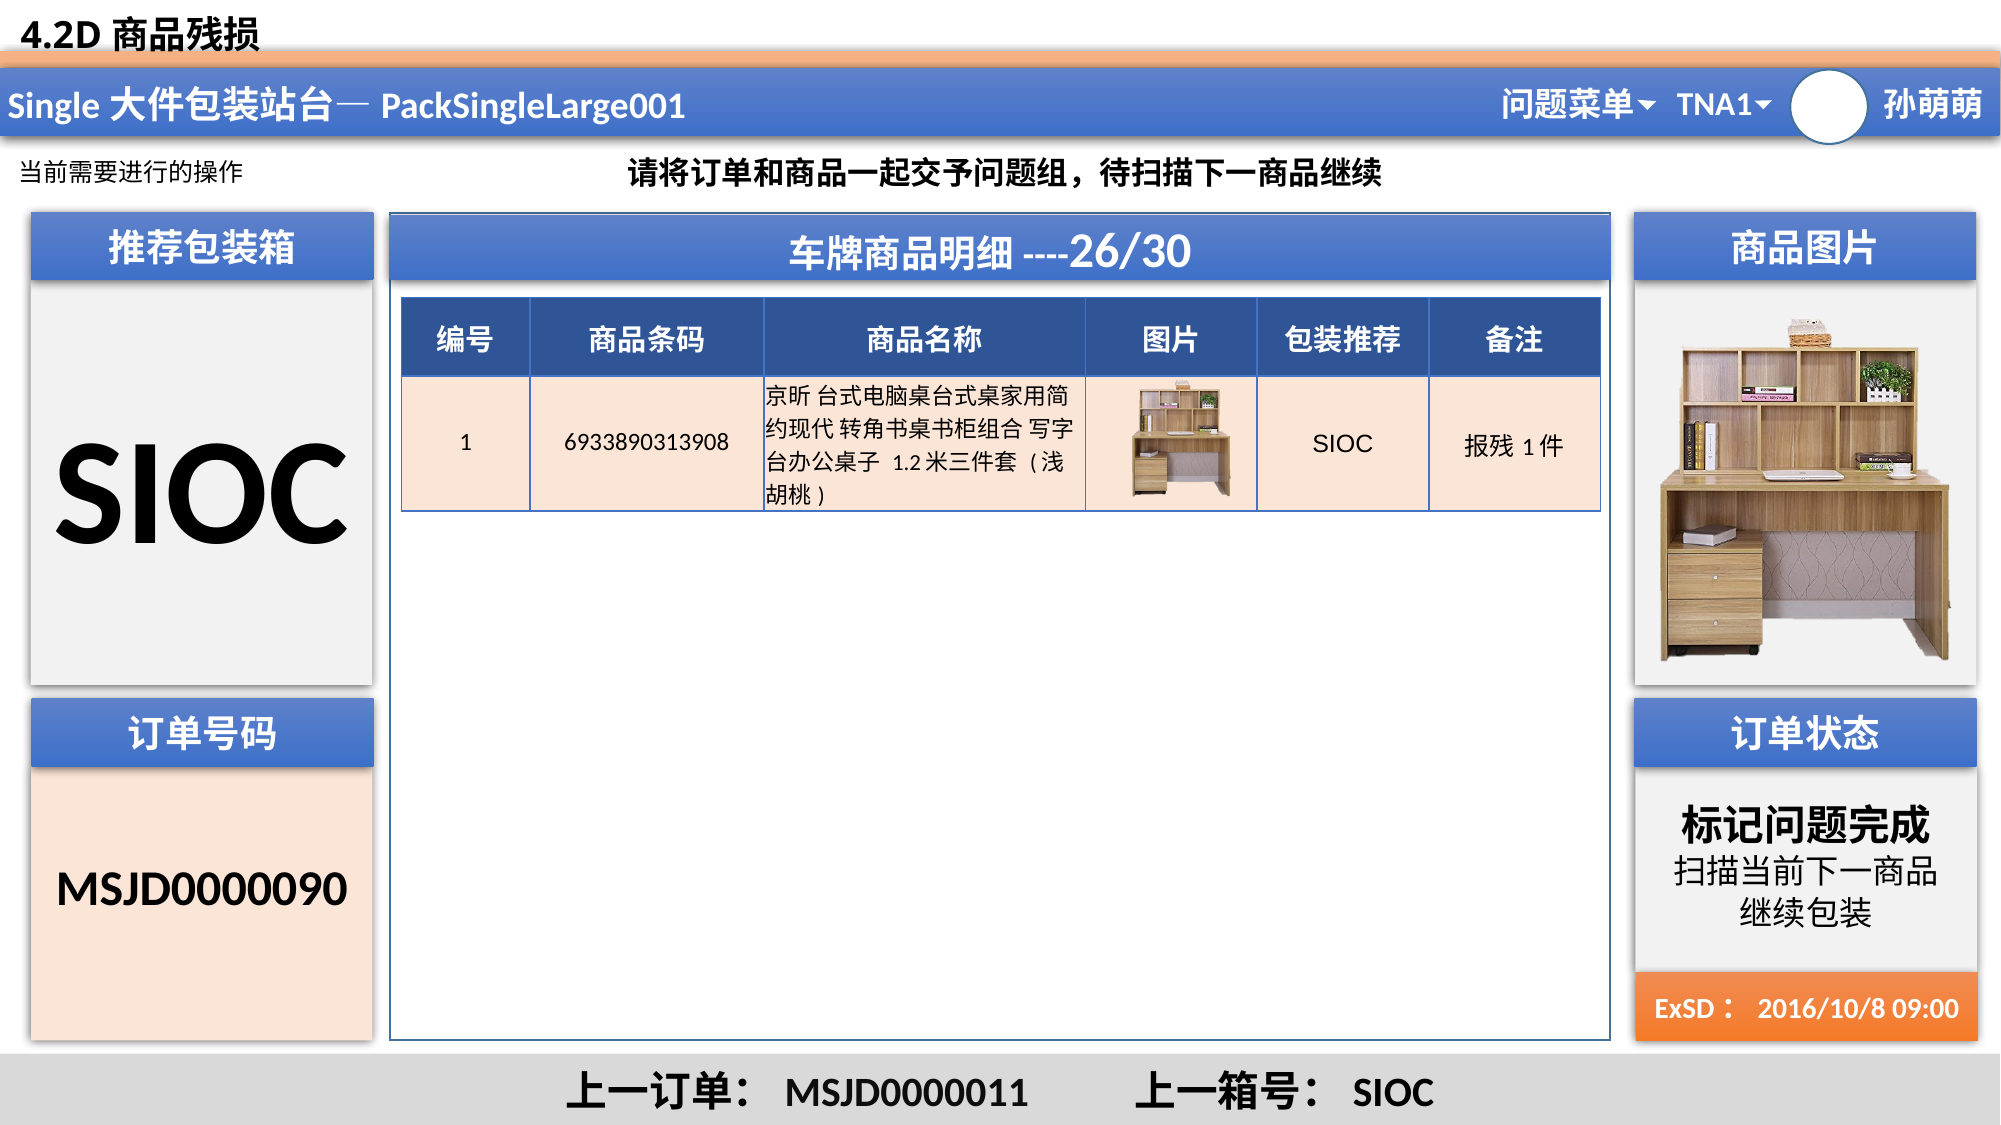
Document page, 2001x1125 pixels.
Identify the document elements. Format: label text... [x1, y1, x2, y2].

table_header 编号 [402, 298, 529, 375]
title 4.2D商品残损 [5, 5, 1731, 67]
table_header 商品名称 [765, 298, 1085, 375]
table_header 包装推荐 [1258, 298, 1428, 375]
text_box 车牌商品明细----26/30 [389, 215, 1611, 280]
table_cell 6933890313908 [531, 377, 763, 510]
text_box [30, 698, 374, 1041]
table_cell [1086, 377, 1256, 510]
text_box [1634, 698, 1978, 973]
table_cell 报残1件 [1430, 377, 1600, 510]
picture [1653, 319, 1958, 666]
table_header 商品条码 [531, 298, 763, 375]
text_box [1634, 212, 1977, 686]
text_box 上一订单：MSJD0000011 上一箱号：SIOC [0, 1053, 2000, 1125]
table_cell 1 [402, 377, 529, 510]
table_header 备注 [1430, 298, 1600, 375]
picture [1130, 380, 1233, 498]
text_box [3, 140, 2000, 201]
table_header 图片 [1086, 298, 1256, 375]
text_box [389, 289, 1611, 1041]
text_box Single大件包装站台—PackSingleLarge001 [0, 73, 701, 133]
text_box ExSD：2016/10/8 09:00 [1635, 973, 1978, 1041]
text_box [30, 212, 374, 686]
table_cell 京昕 台式电脑桌台式桌家用简约现代 转角书桌书柜组合 写字台办公桌子 1.2米三件套 (浅胡桃) [765, 377, 1085, 510]
table_cell SIOC [1258, 377, 1428, 510]
